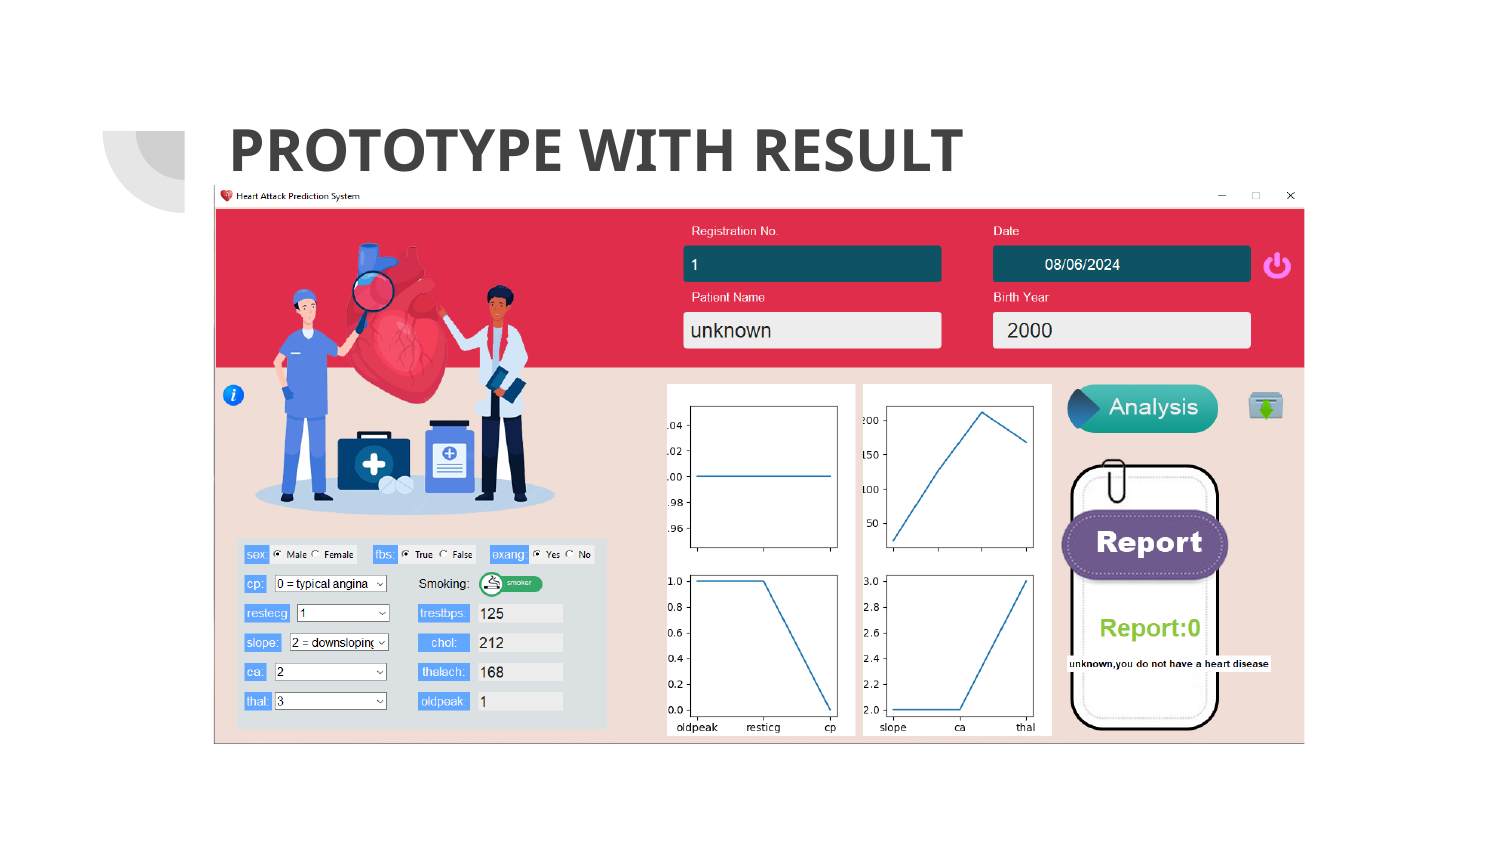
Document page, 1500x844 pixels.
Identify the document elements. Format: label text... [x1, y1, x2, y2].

picture [213, 185, 1305, 744]
title PROTOTYPE WITH RESULT [213, 98, 1368, 263]
